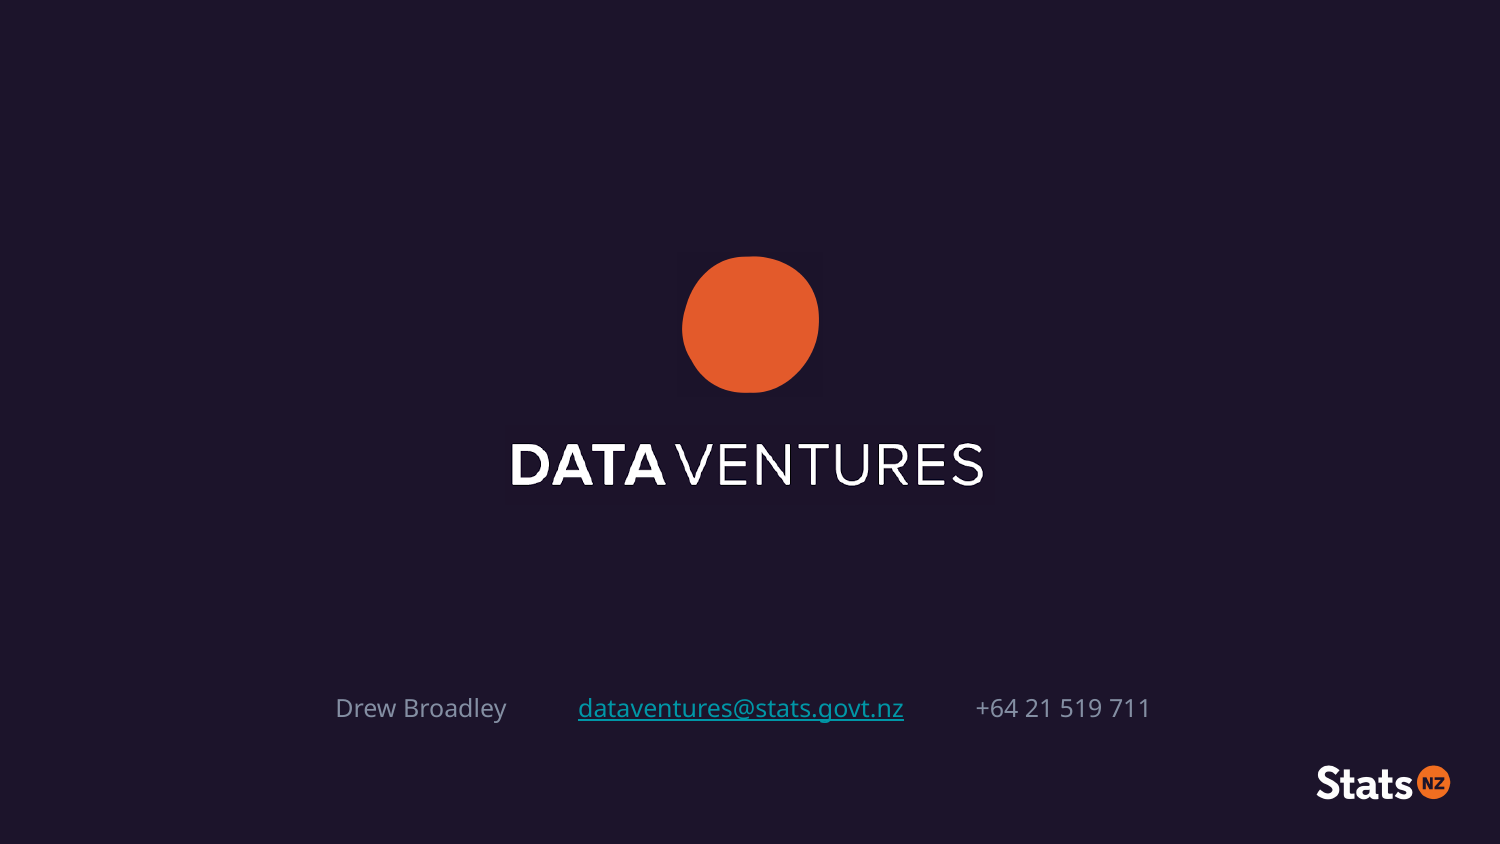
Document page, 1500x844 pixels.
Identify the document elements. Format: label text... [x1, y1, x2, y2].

picture [1312, 757, 1454, 804]
text_box Drew Broadley dataventures@stats.govt.nz +64 21 519 711 [267, 664, 1221, 714]
picture [676, 252, 824, 397]
picture [505, 424, 995, 505]
